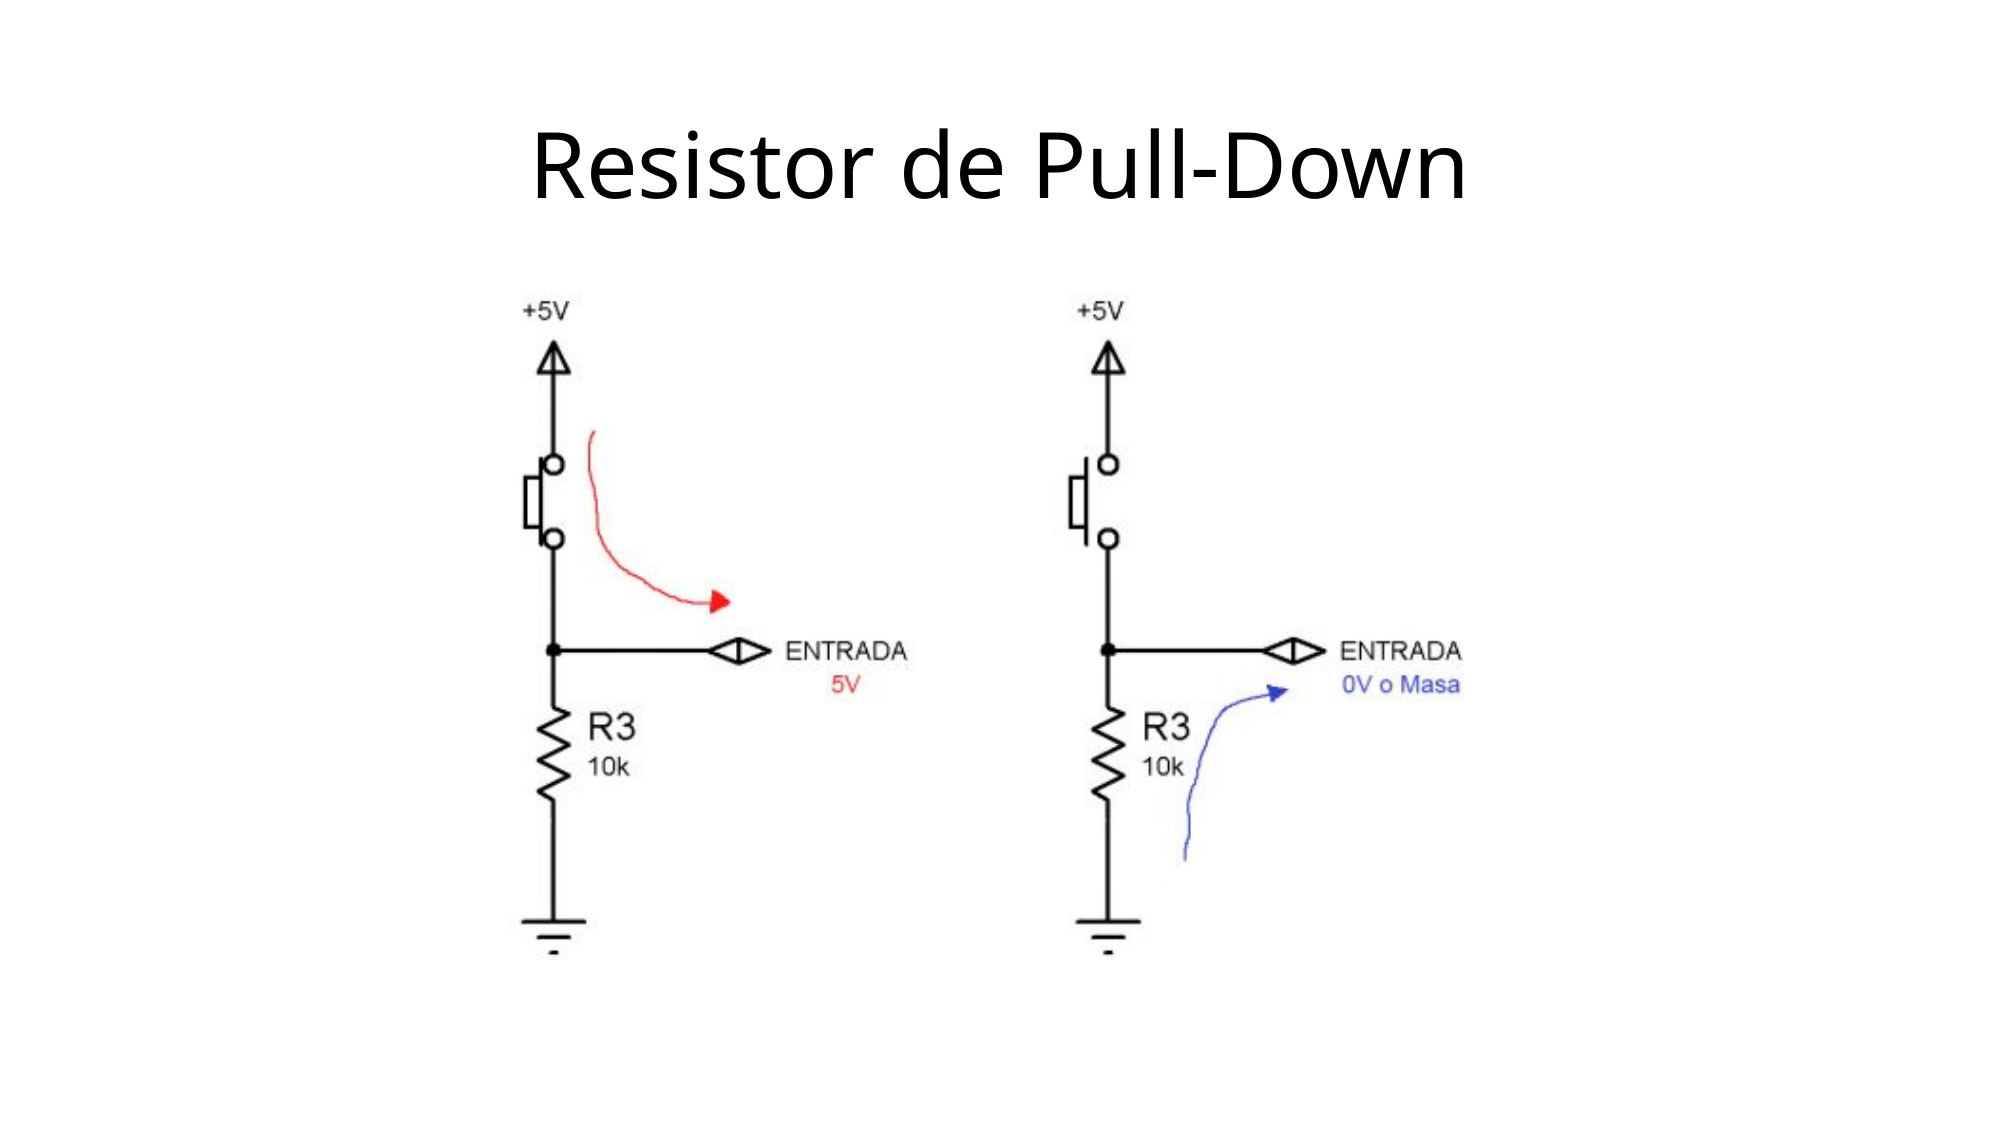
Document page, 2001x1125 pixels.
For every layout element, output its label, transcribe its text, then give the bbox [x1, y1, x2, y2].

title Resistor de Pull-Down [137, 59, 1863, 278]
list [431, 277, 1569, 989]
